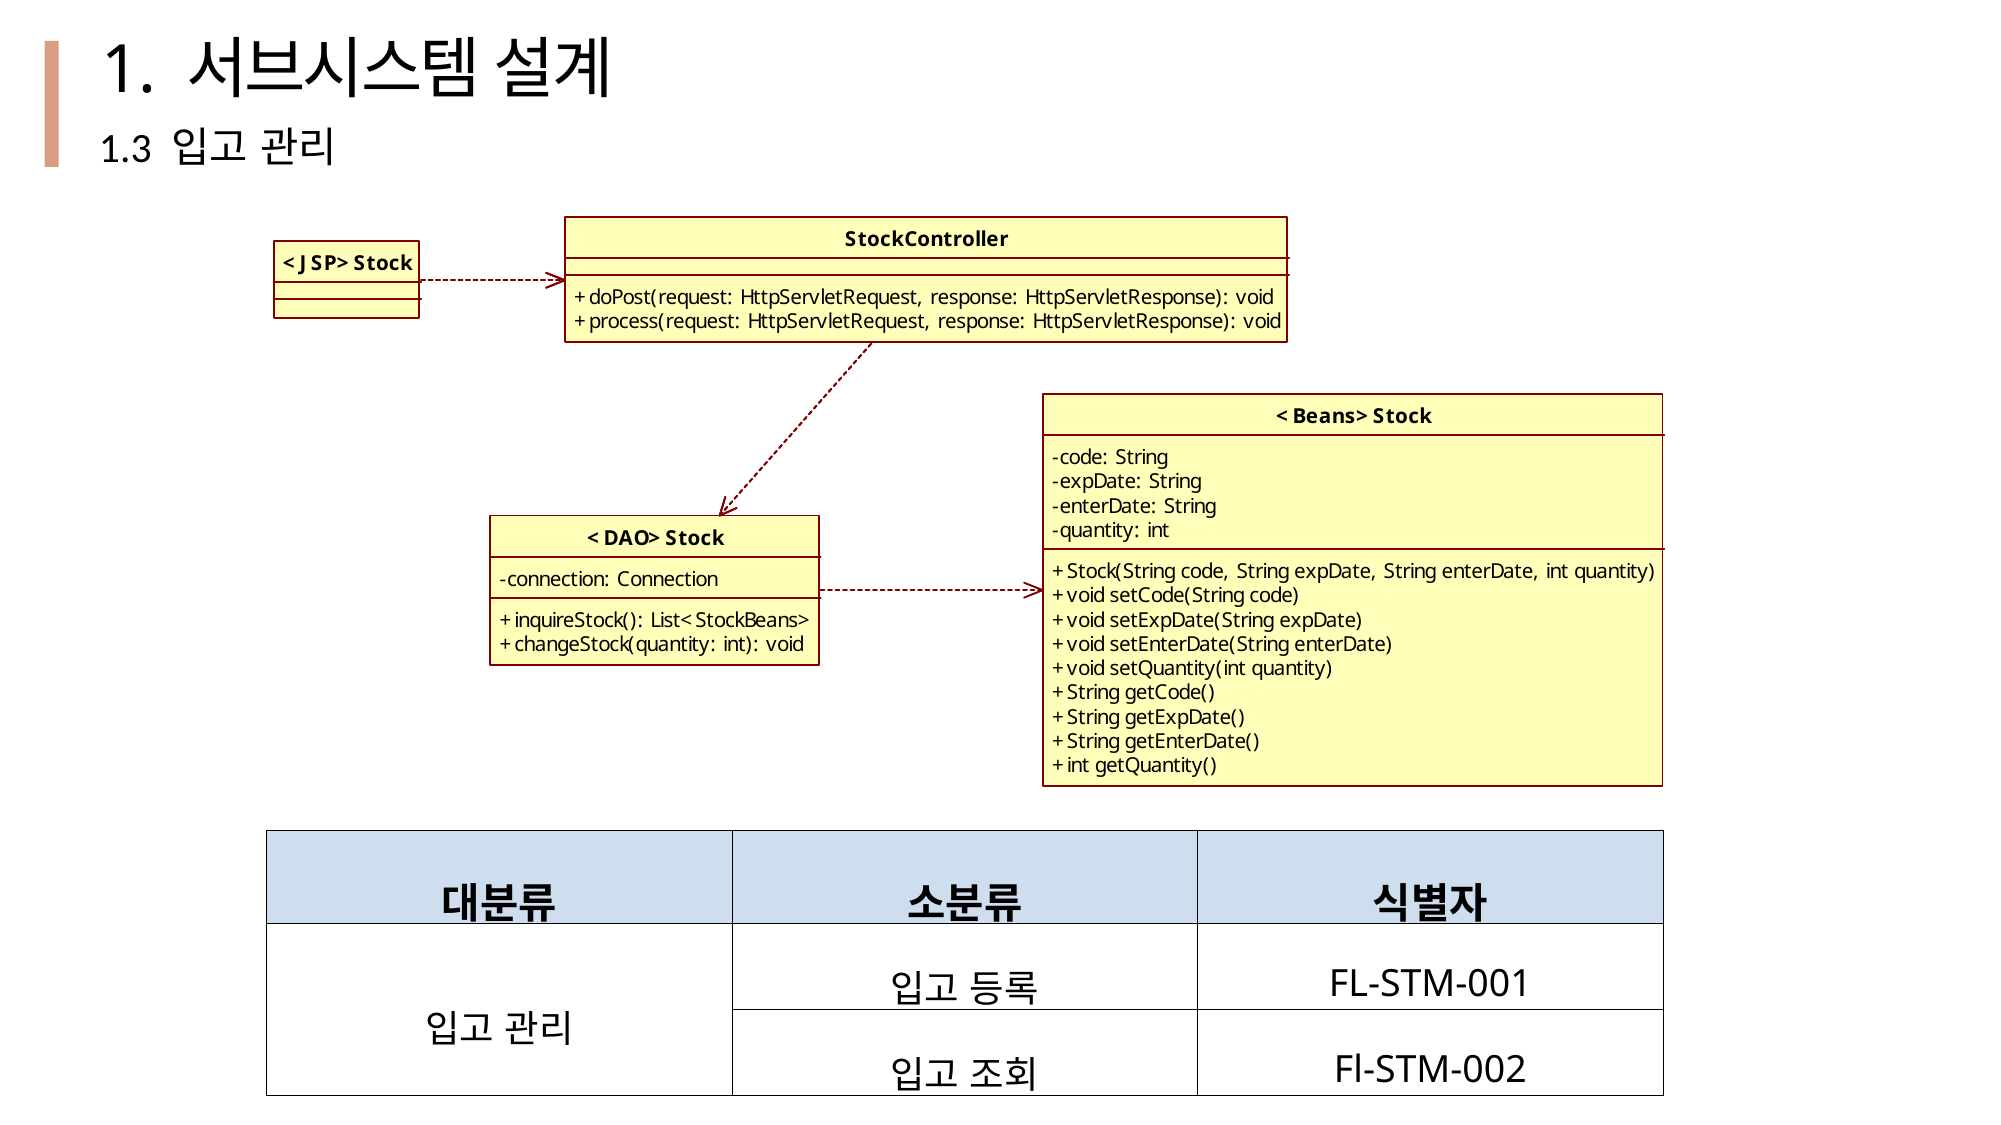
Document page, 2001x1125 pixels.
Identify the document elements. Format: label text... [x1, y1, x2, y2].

table_header 소분류 [733, 831, 1197, 923]
text_box 1.3 입고 관리 [84, 113, 428, 179]
table_header 식별자 [1198, 831, 1663, 923]
text_box [44, 40, 60, 168]
table_header 대분류 [267, 831, 732, 923]
table_cell 입고 조회 [733, 1010, 1197, 1095]
table_cell Fl-STM-002 [1198, 1010, 1663, 1095]
table_cell 입고 등록 [733, 924, 1197, 1009]
table_cell 입고 관리 [267, 924, 732, 1095]
text_box 서브시스템 설계 [87, 18, 629, 113]
picture [236, 179, 1690, 810]
table_cell FL-STM-001 [1198, 924, 1663, 1009]
